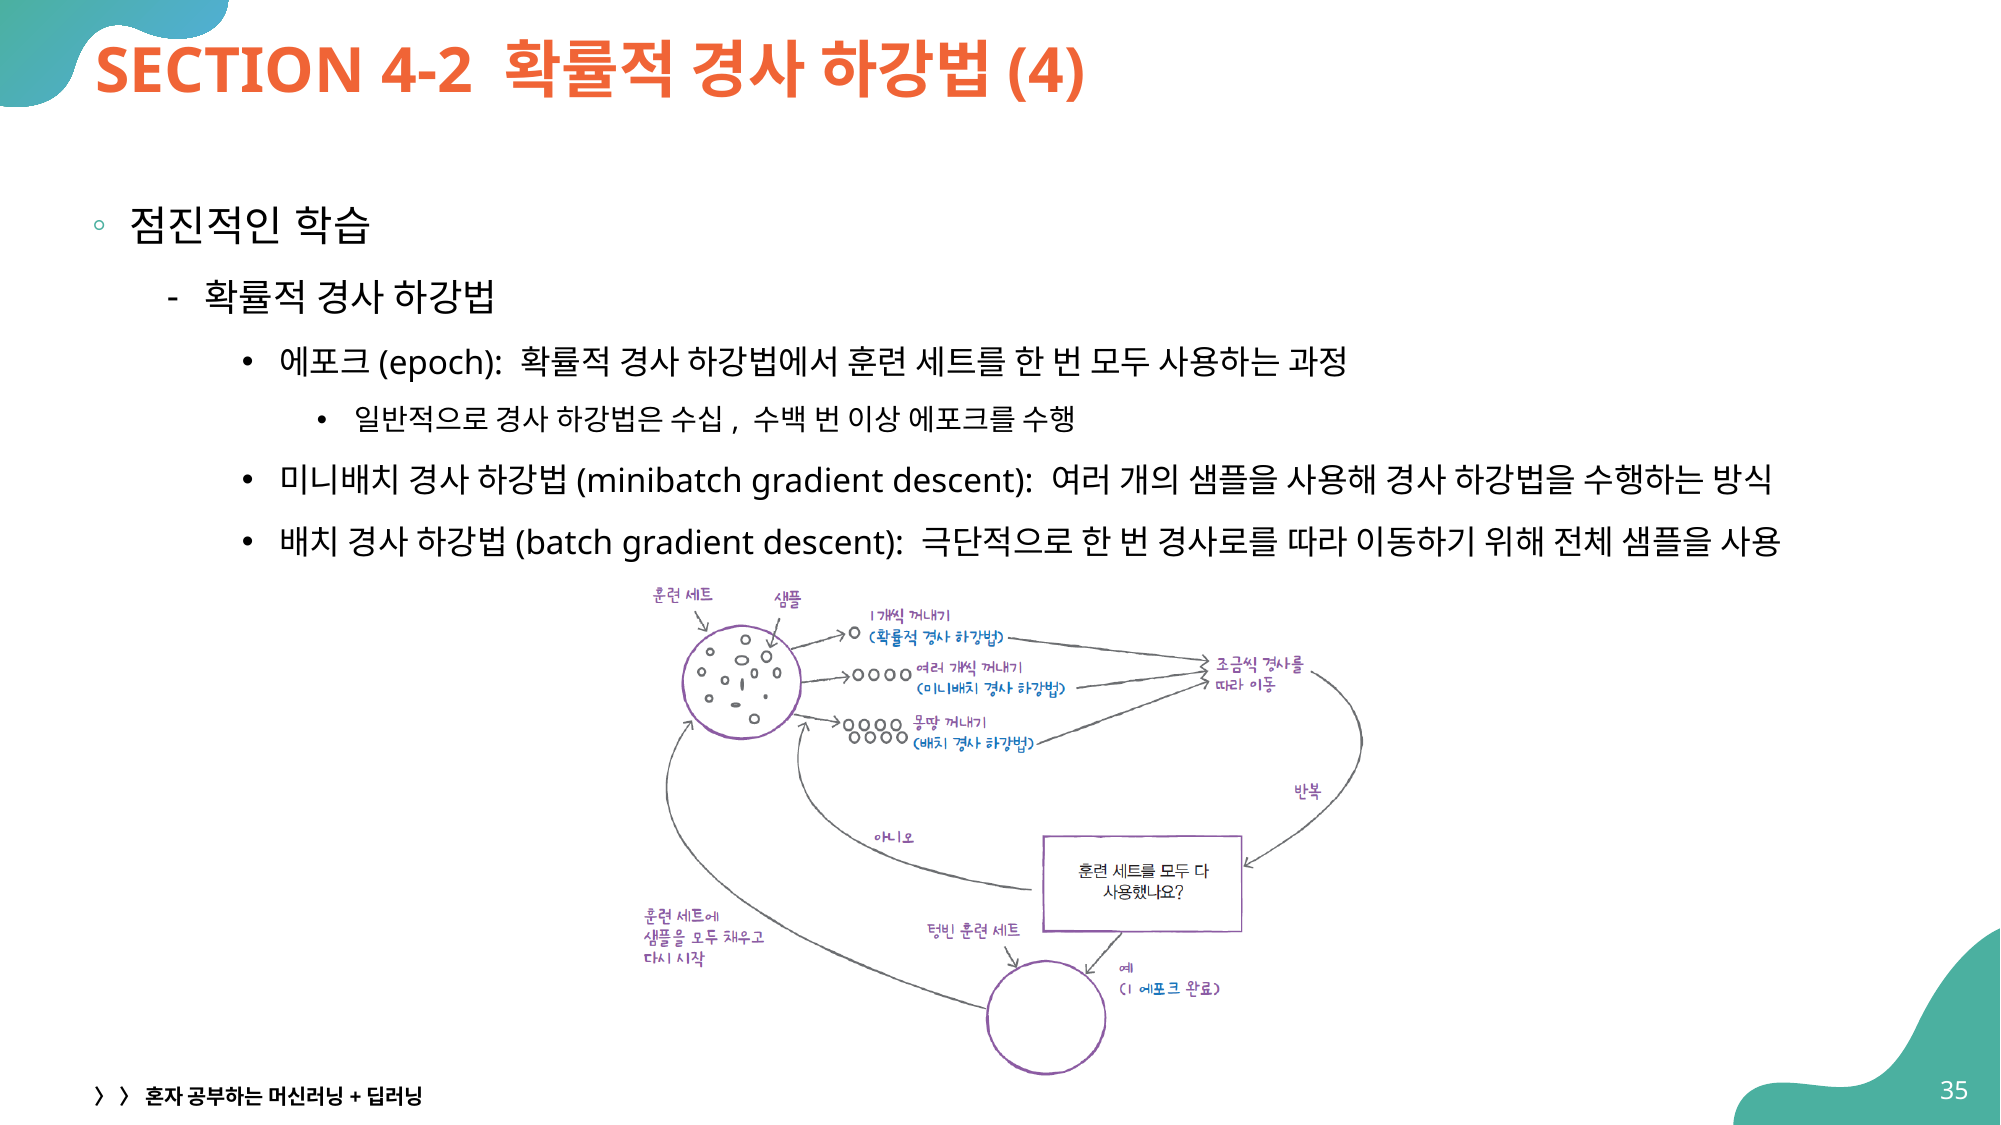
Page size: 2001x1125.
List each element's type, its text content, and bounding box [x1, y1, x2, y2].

title SECTION 4-2 확률적 경사 하강법(4) [79, 17, 1931, 128]
list 점진적인 학습 확률적 경사 하강법 에포크(epoch): 확률적 경사 하강법에서 훈련 세트를 한 번 모두 사용하는 과정 일반적으로 경사 하강법은 수십, 수백 번 이상 에포크를 수행 미니배치 경사 하강법(minibatch gradient descent): 여러 개의 샘플을 사용해 경사 하강법을 수행하는 방식 배치 경사 하강법(batch gradient descent): 극단적으로 한 번 경사로를 따라 이동하기 위해 전체 샘플을 사용 [76, 177, 1928, 1069]
footer 〉 〉 혼자 공부하는 머신러닝+딥러닝 [79, 1078, 755, 1114]
picture [629, 582, 1371, 1079]
slide_number 35 [1917, 1061, 1984, 1122]
